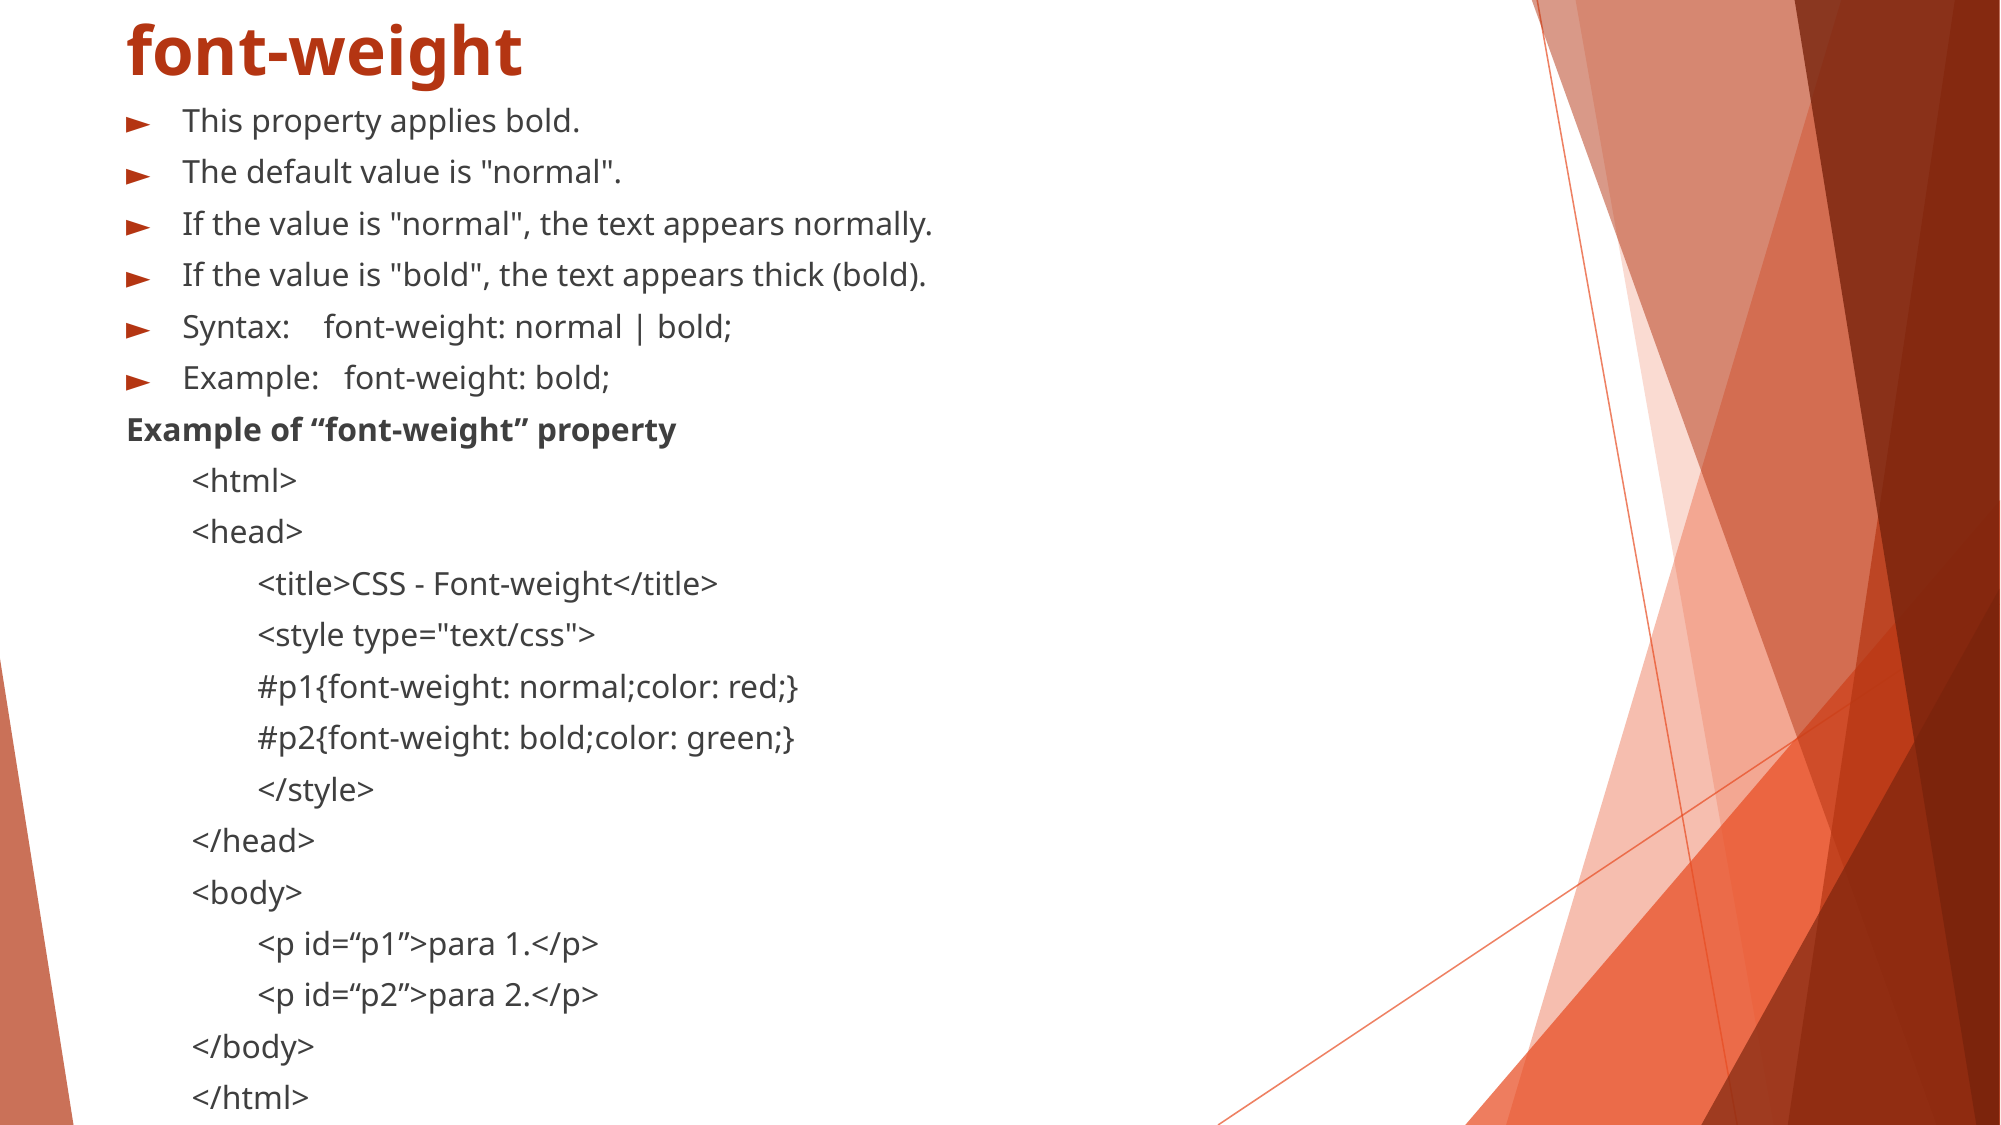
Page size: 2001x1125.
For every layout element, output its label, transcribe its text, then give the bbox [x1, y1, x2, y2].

title font-weight [111, 0, 1522, 100]
list This property applies bold. The default value is "normal". If the value is "normal", the text appears normally. If the value is "bold", the text appears thick (bold). Syntax: font-weight: normal | bold; Example: font-weight: bold; Example of “font-weight” property <html> <head> <title>CSS - Font-weight</title> <style type="text/css"> #p1{font-weight: normal;color: red;} #p2{font-weight: bold;color: green;} </style> </head> <body> <p id=“p1”>para 1.</p> <p id=“p2”>para 2.</p> </body> </html> [111, 100, 1522, 1125]
